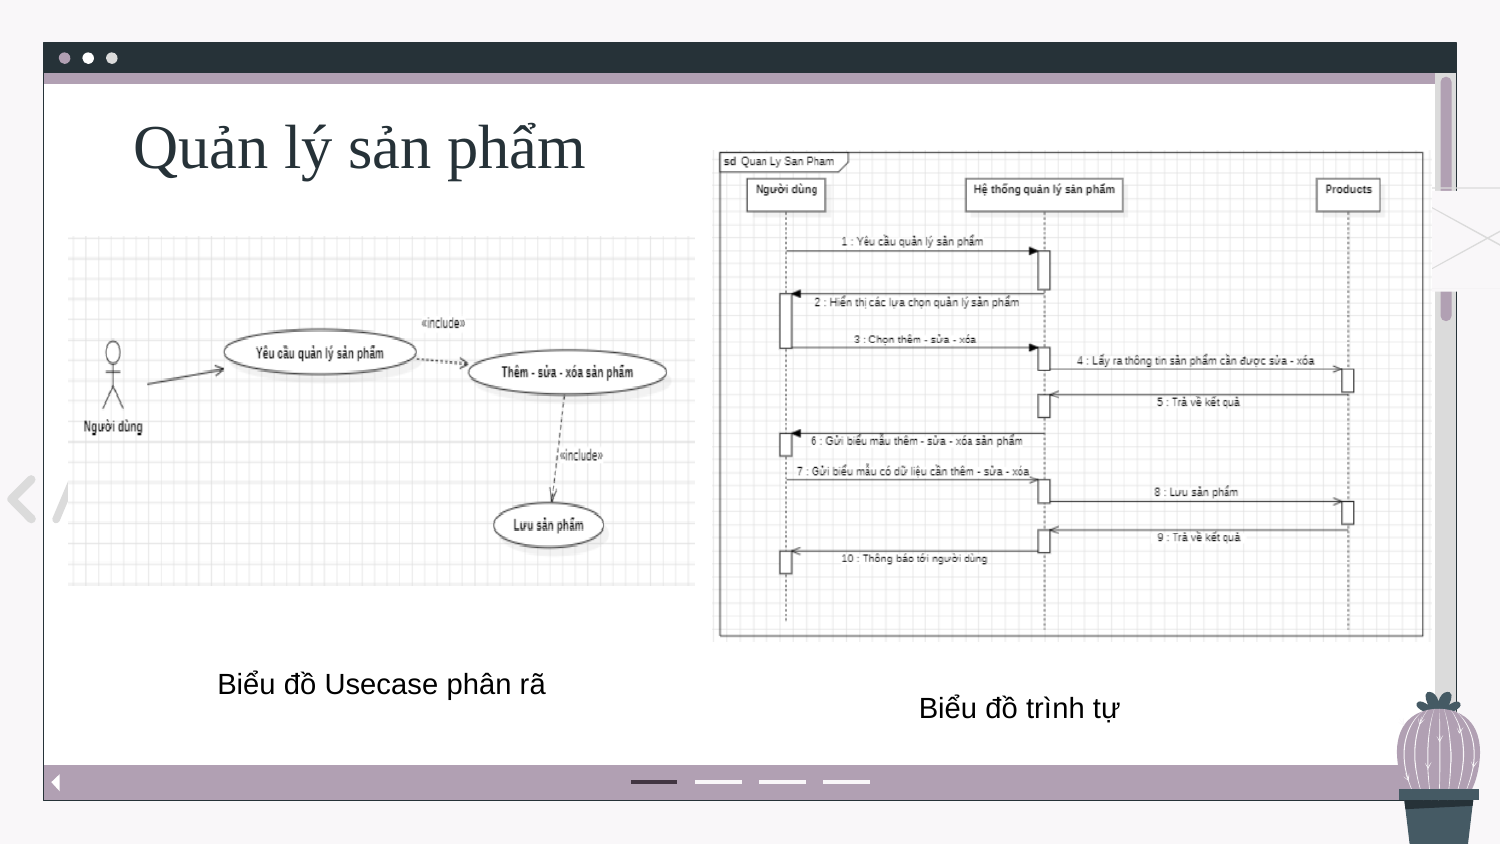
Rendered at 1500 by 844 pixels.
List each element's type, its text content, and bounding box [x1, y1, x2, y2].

picture [712, 150, 1432, 644]
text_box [630, 779, 871, 785]
text_box Biểu đồ trình tự [904, 682, 1152, 733]
text_box [645, 136, 1500, 242]
picture [68, 235, 696, 586]
title Quản lý sản phẩm [118, 90, 1382, 177]
text_box Biểu đồ Usecase phân rã [202, 657, 562, 708]
